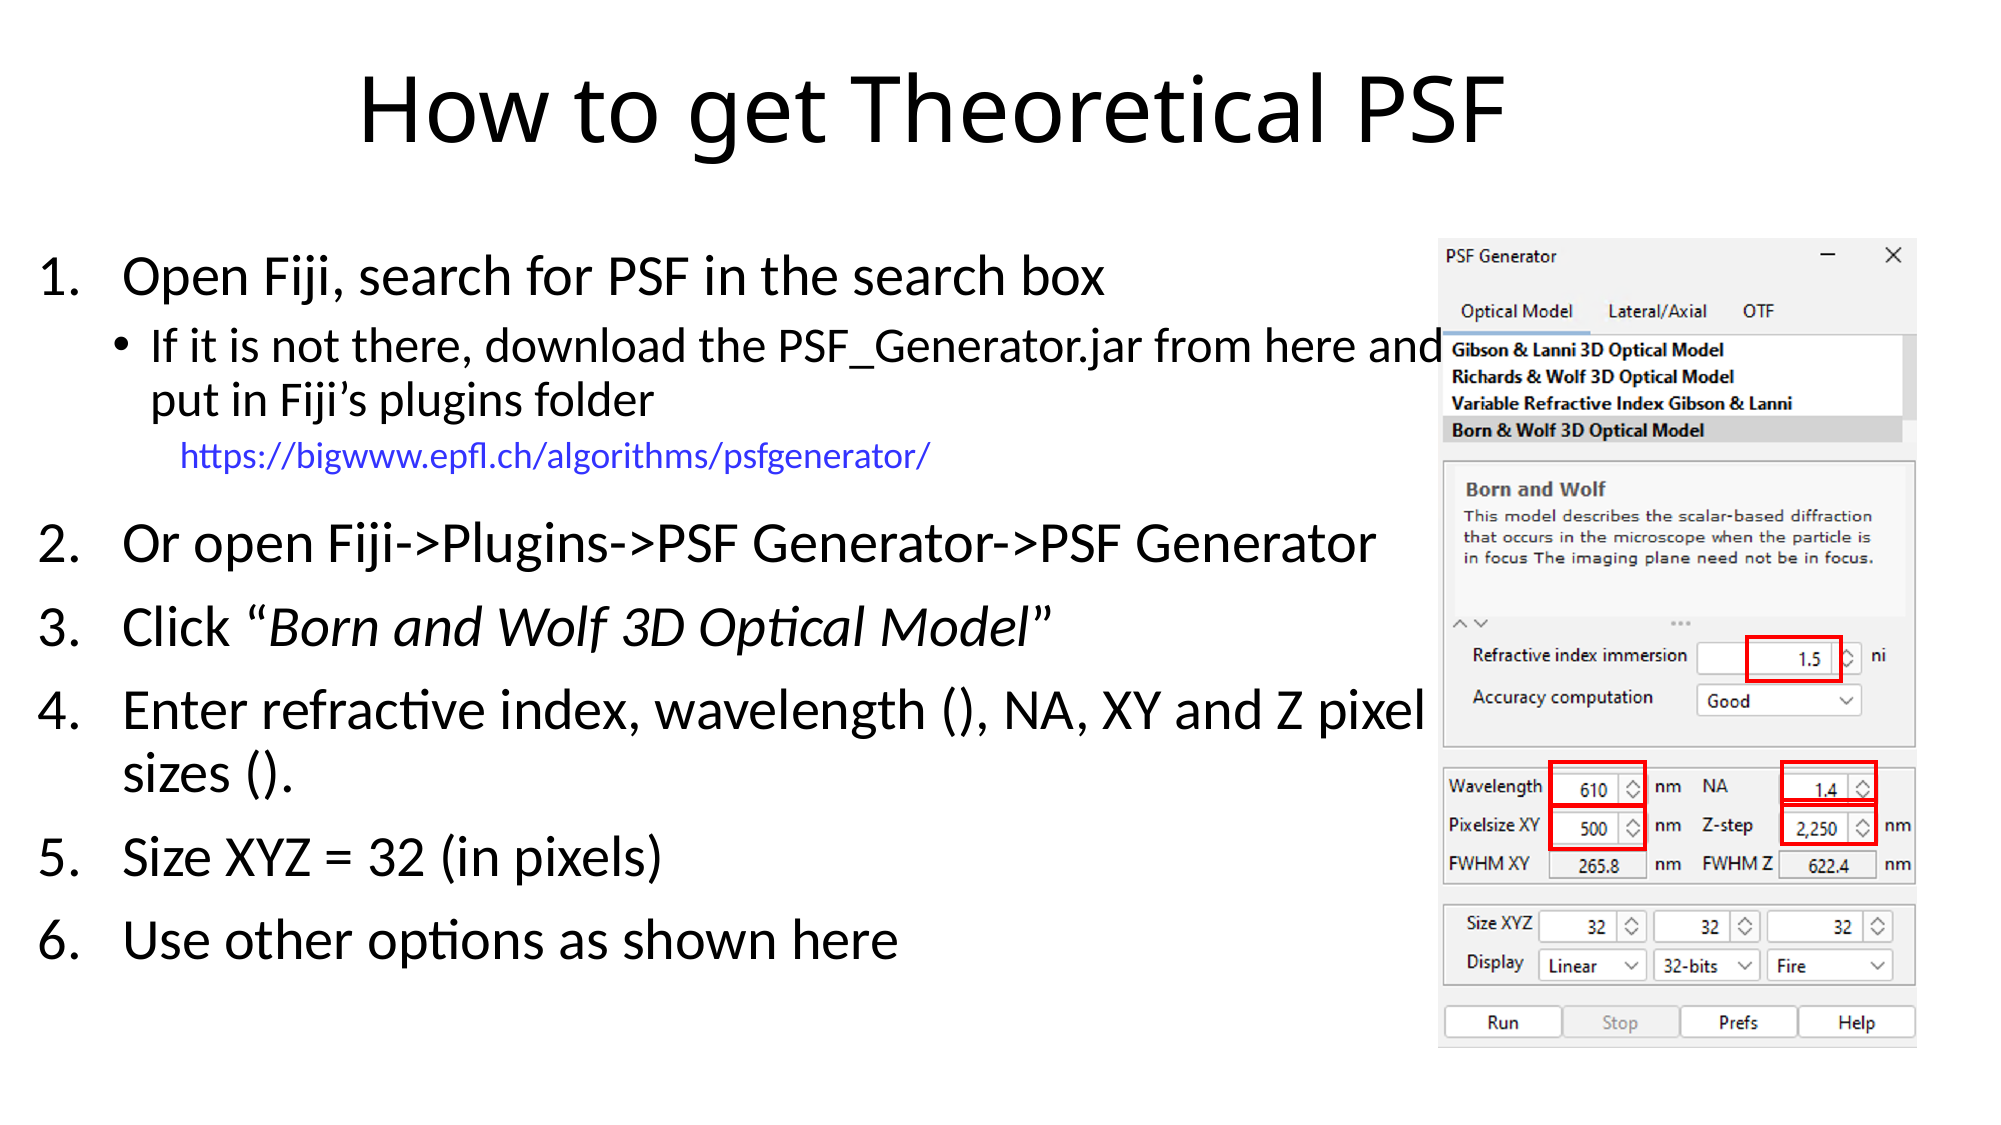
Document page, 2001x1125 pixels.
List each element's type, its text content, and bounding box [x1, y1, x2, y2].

text_box https://bigwww.epfl.ch/algorithms/psfgenerator/ [165, 423, 1166, 484]
picture [1438, 238, 1917, 1048]
title How to get Theoretical PSF [69, 4, 1795, 222]
